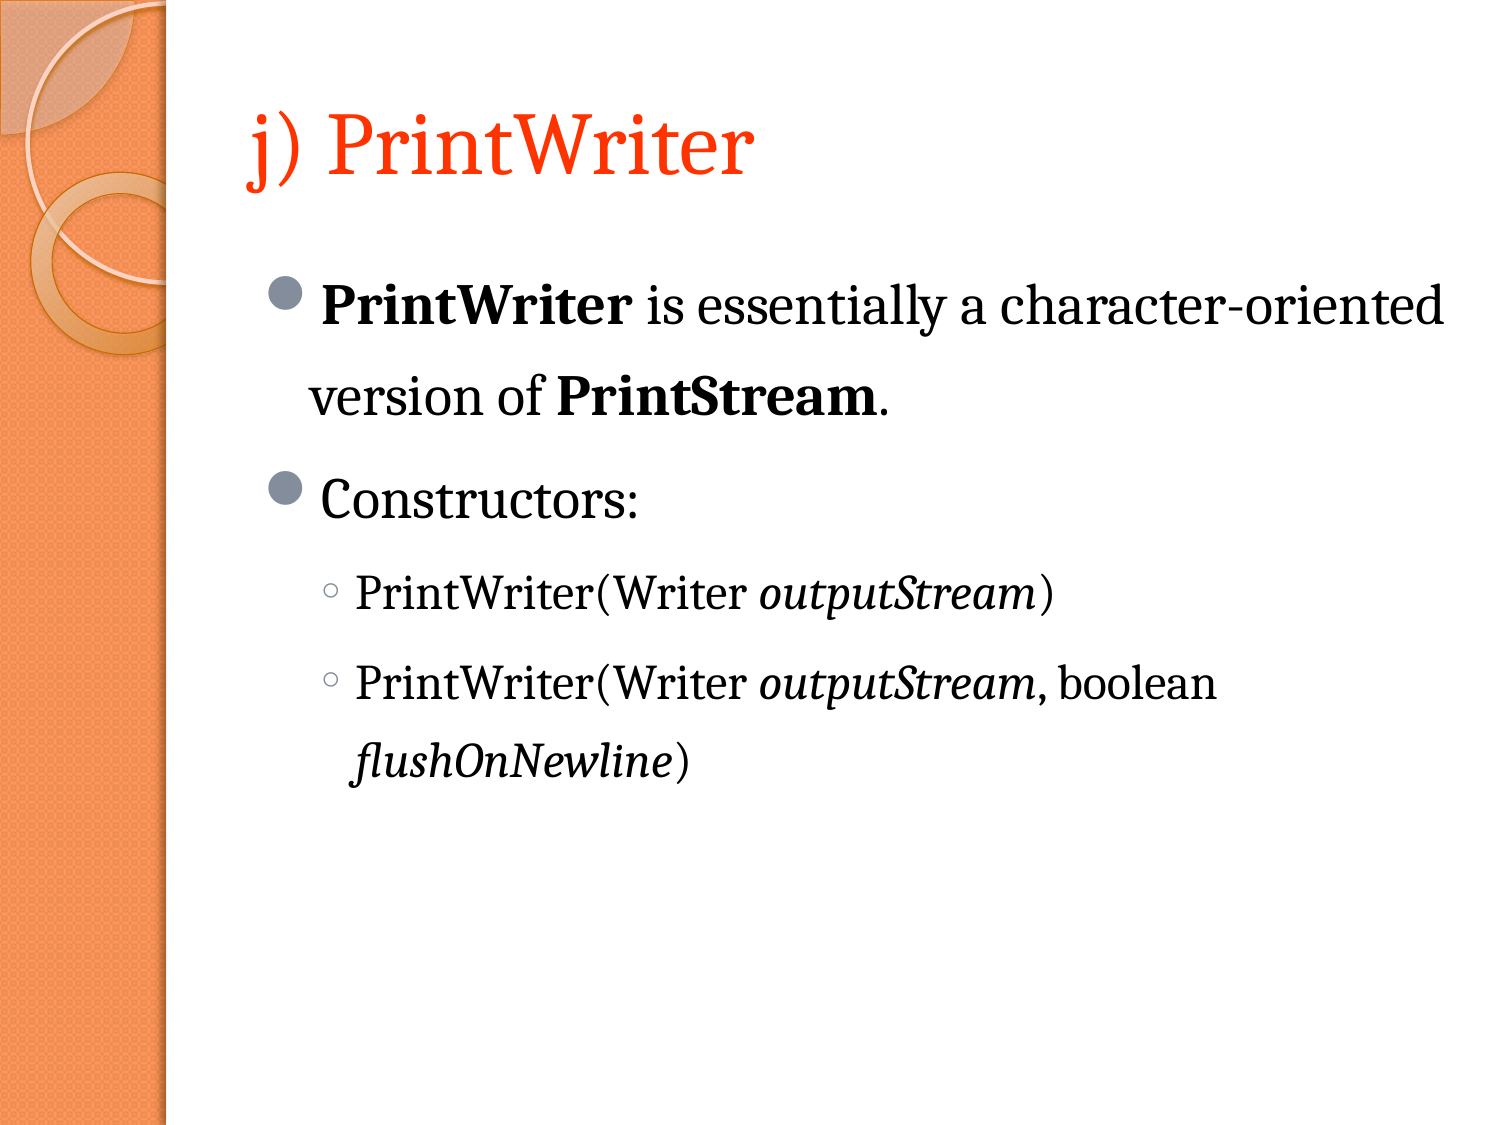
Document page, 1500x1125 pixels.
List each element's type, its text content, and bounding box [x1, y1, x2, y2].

title j) PrintWriter [235, 45, 1466, 233]
list PrintWriter is essentially a character-oriented version of PrintStream. Constructors: PrintWriter(Writer outputStream) PrintWriter(Writer outputStream, boolean flushOnNewline) [235, 237, 1466, 1025]
